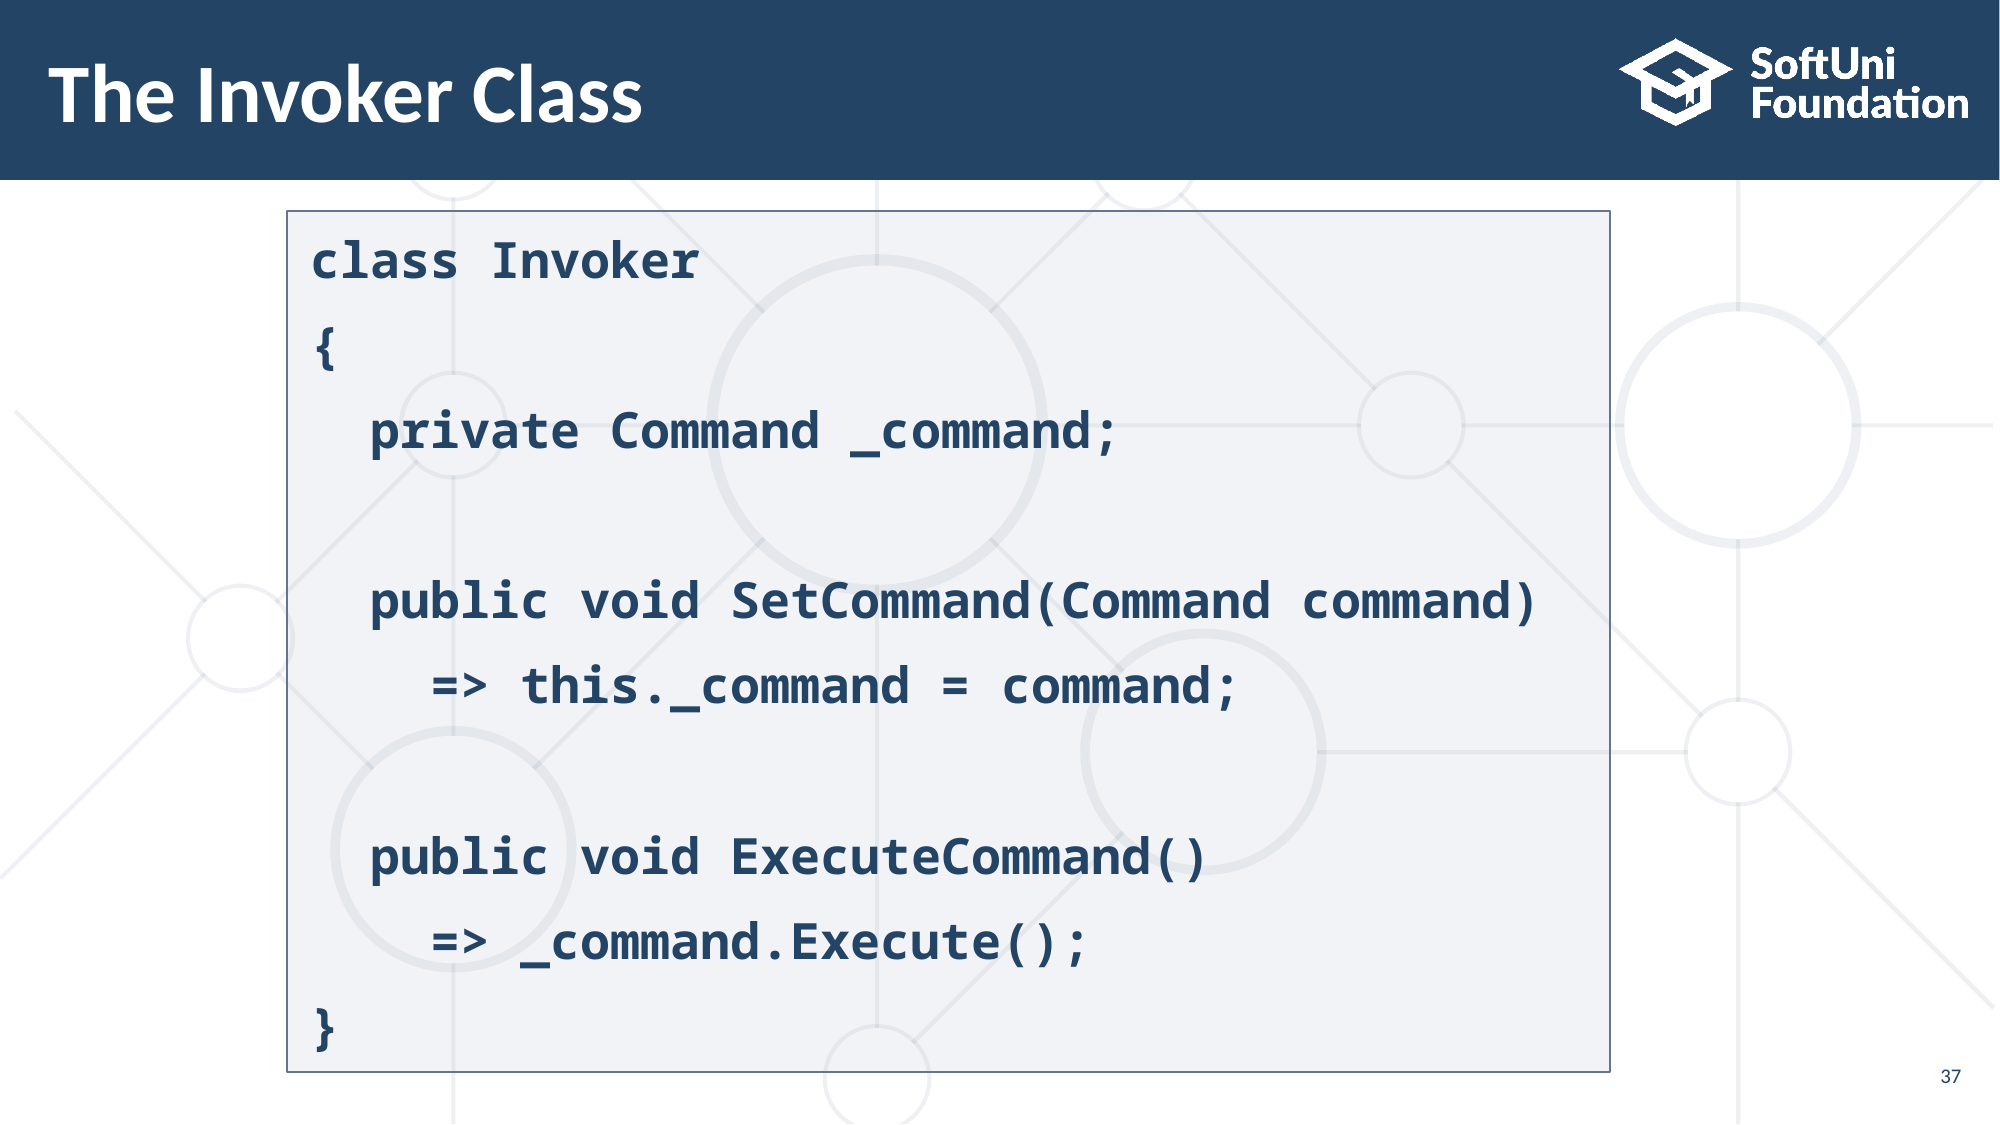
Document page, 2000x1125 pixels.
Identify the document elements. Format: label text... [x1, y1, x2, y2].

slide_number 37 [1896, 1049, 1968, 1101]
text_box class Invoker { private Command _command; public void SetCommand(Command command) => this._command = command; public void ExecuteCommand() => _command.Execute(); } [287, 211, 1611, 1072]
picture [1618, 38, 1968, 126]
title The Invoker Class [31, 16, 1591, 162]
